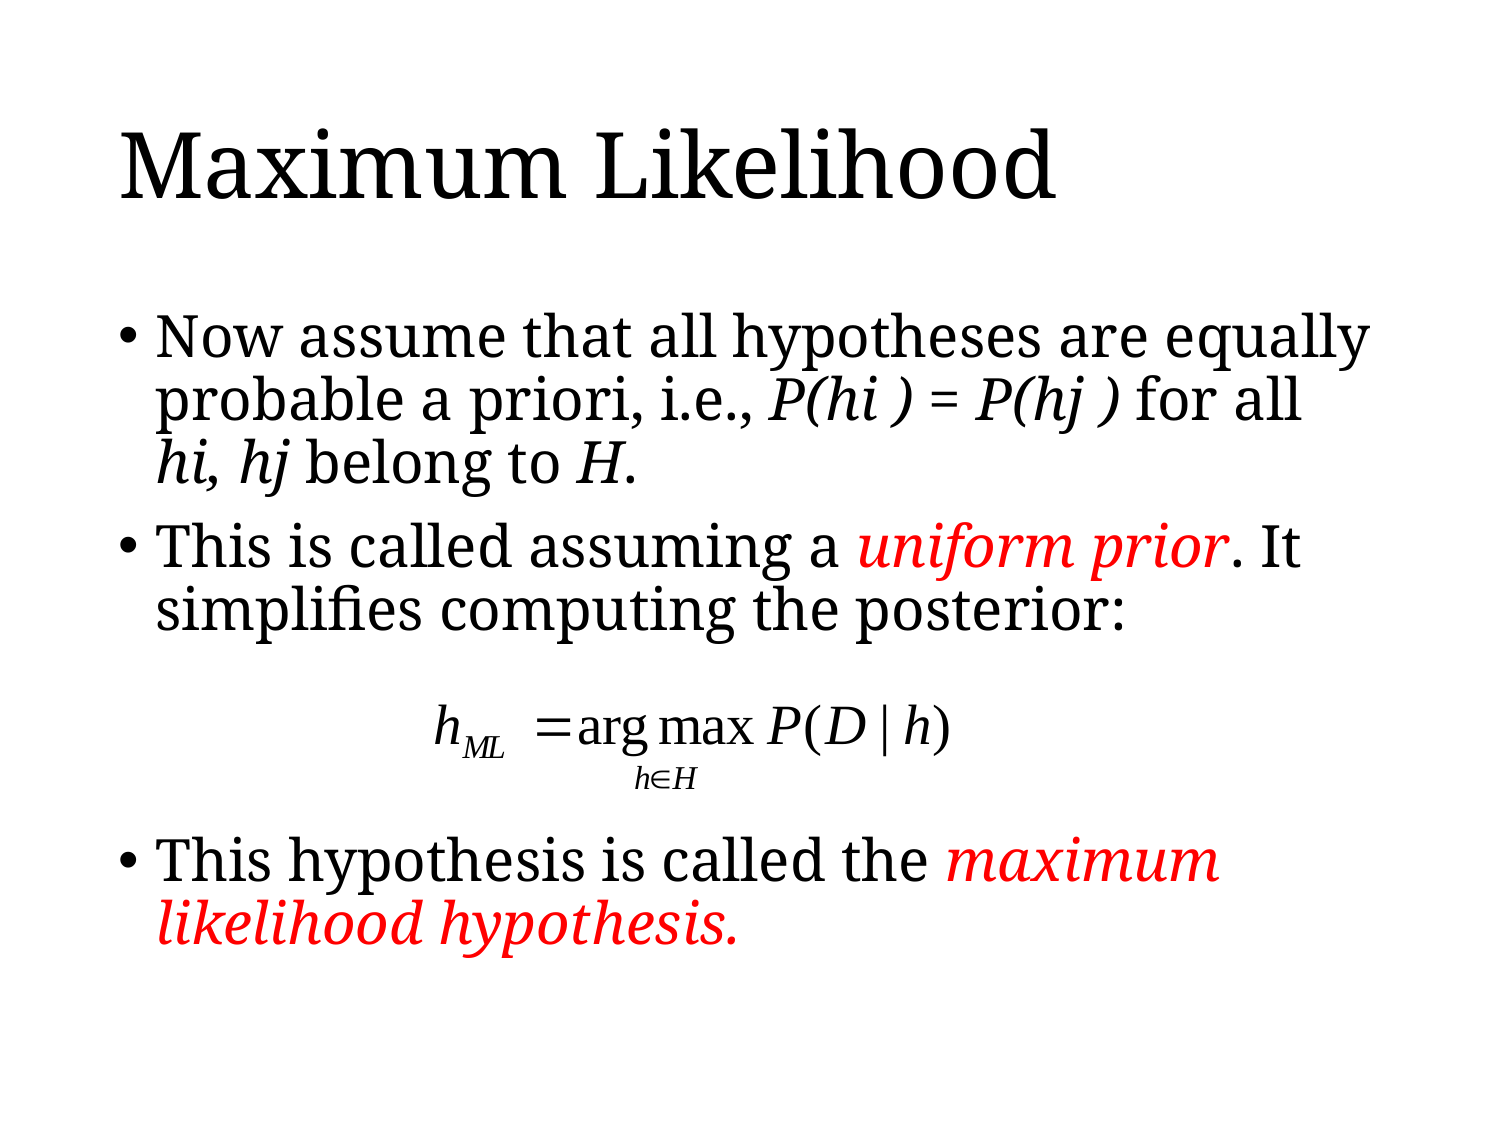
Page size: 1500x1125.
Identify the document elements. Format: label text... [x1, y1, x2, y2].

list Now assume that all hypotheses are equally probable a priori, i.e., P(hi ) = P(hj ) for all hi, hj belong to H. This is called assuming a uniform prior. It simplifies computing the posterior: This hypothesis is called the maximum likelihood hypothesis. [103, 299, 1397, 537]
list Now assume that all hypotheses are equally probable a priori, i.e., P(hi ) = P(hj ) for all hi, hj belong to H. This is called assuming a uniform prior. It simplifies computing the posterior: This hypothesis is called the maximum likelihood hypothesis. [103, 538, 1397, 1014]
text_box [424, 687, 963, 802]
title Maximum Likelihood [103, 59, 1397, 278]
